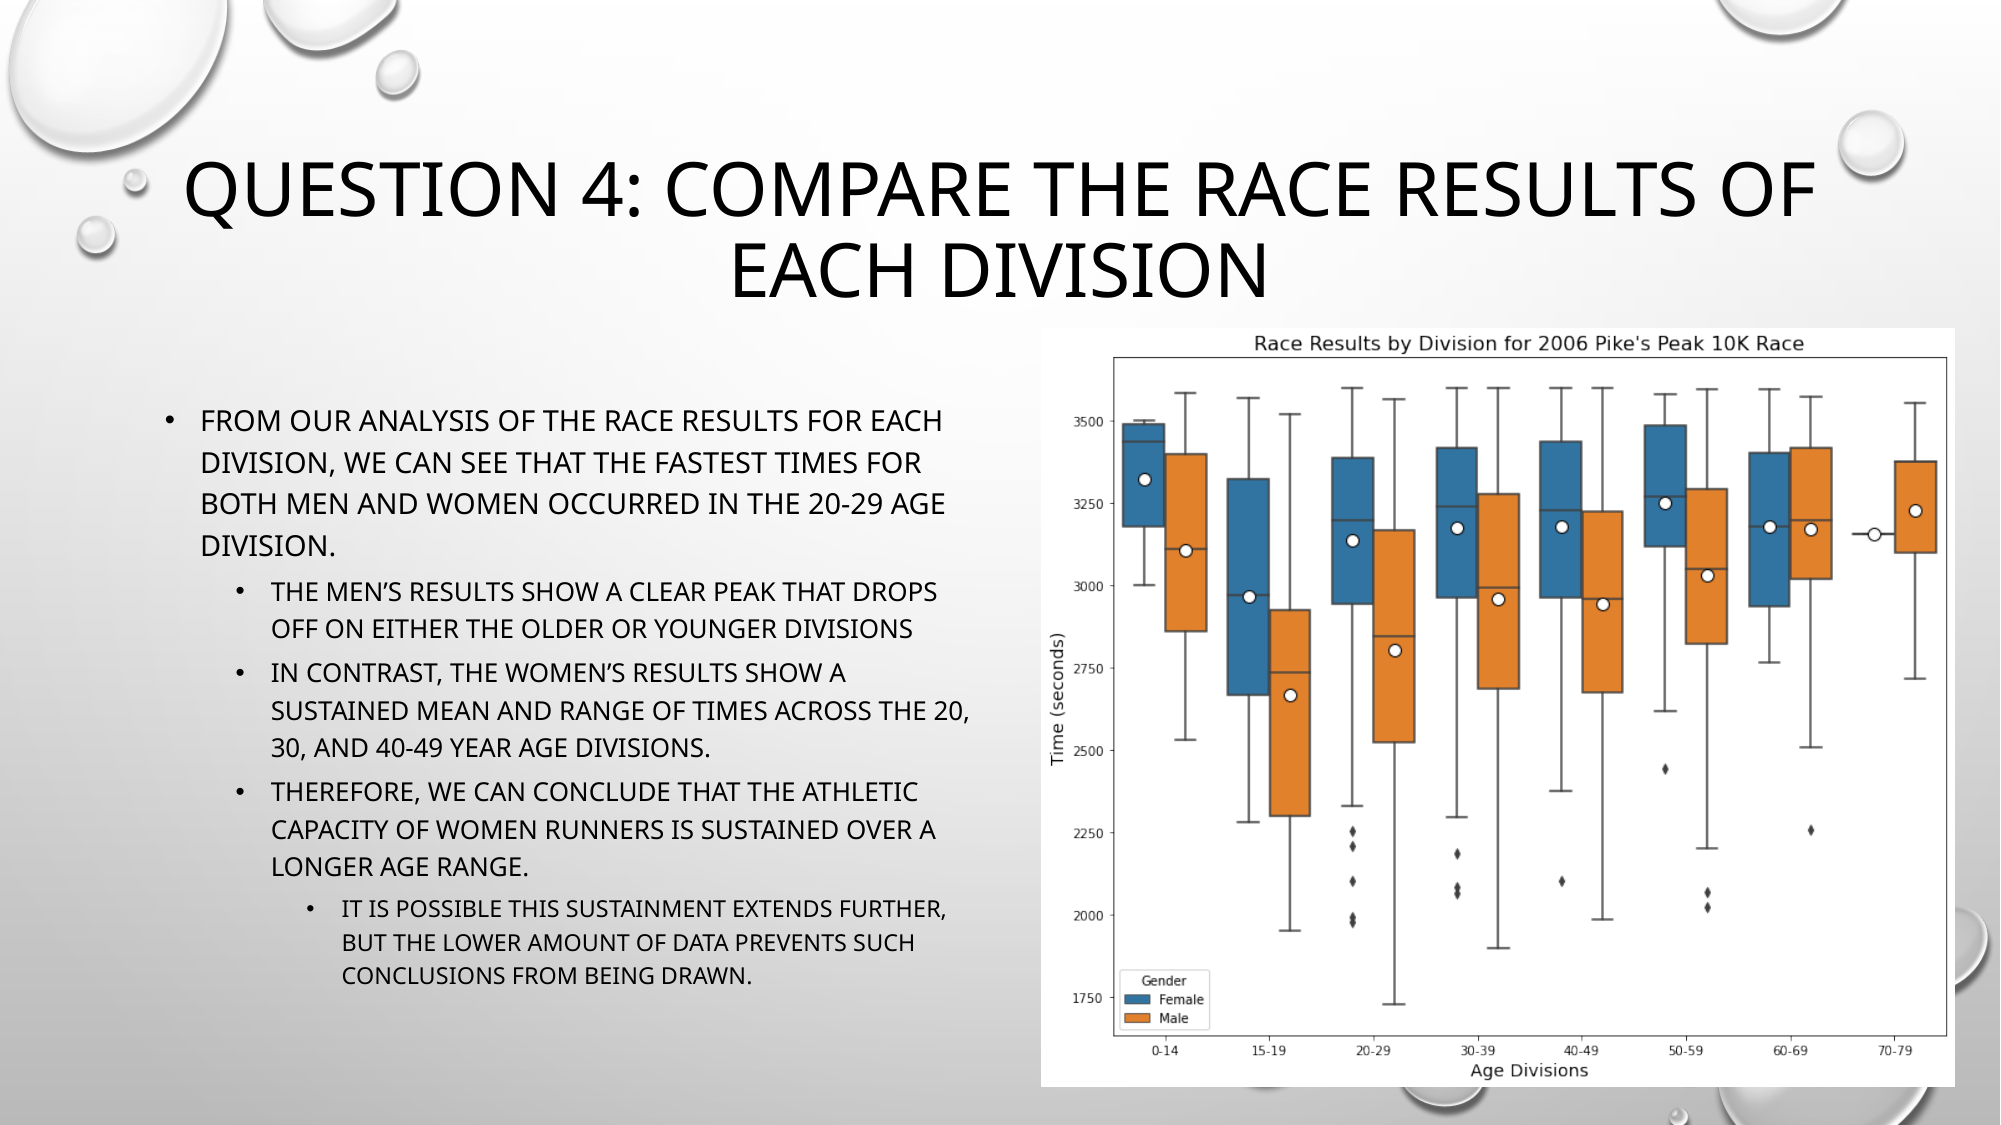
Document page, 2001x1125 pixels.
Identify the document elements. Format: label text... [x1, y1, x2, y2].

title Question 4: Compare the race results of each division [149, 101, 1851, 364]
picture [0, 0, 2000, 1125]
list From our analysis of the race results for each division, we can see that the fastest times for both men and women occurred in the 20-29 age division. The men’s results show a clear peak that drops off on either the older or younger divisions In contrast, the women’s results show a sustained mean and range of times across the 20, 30, and 40-49 year age divisions. Therefore, we can conclude that the athletic capacity of women runners is sustained over a longer age range. It is possible this sustainment extends further, but the lower amount of data prevents such conclusions from being drawn. [149, 388, 988, 1055]
